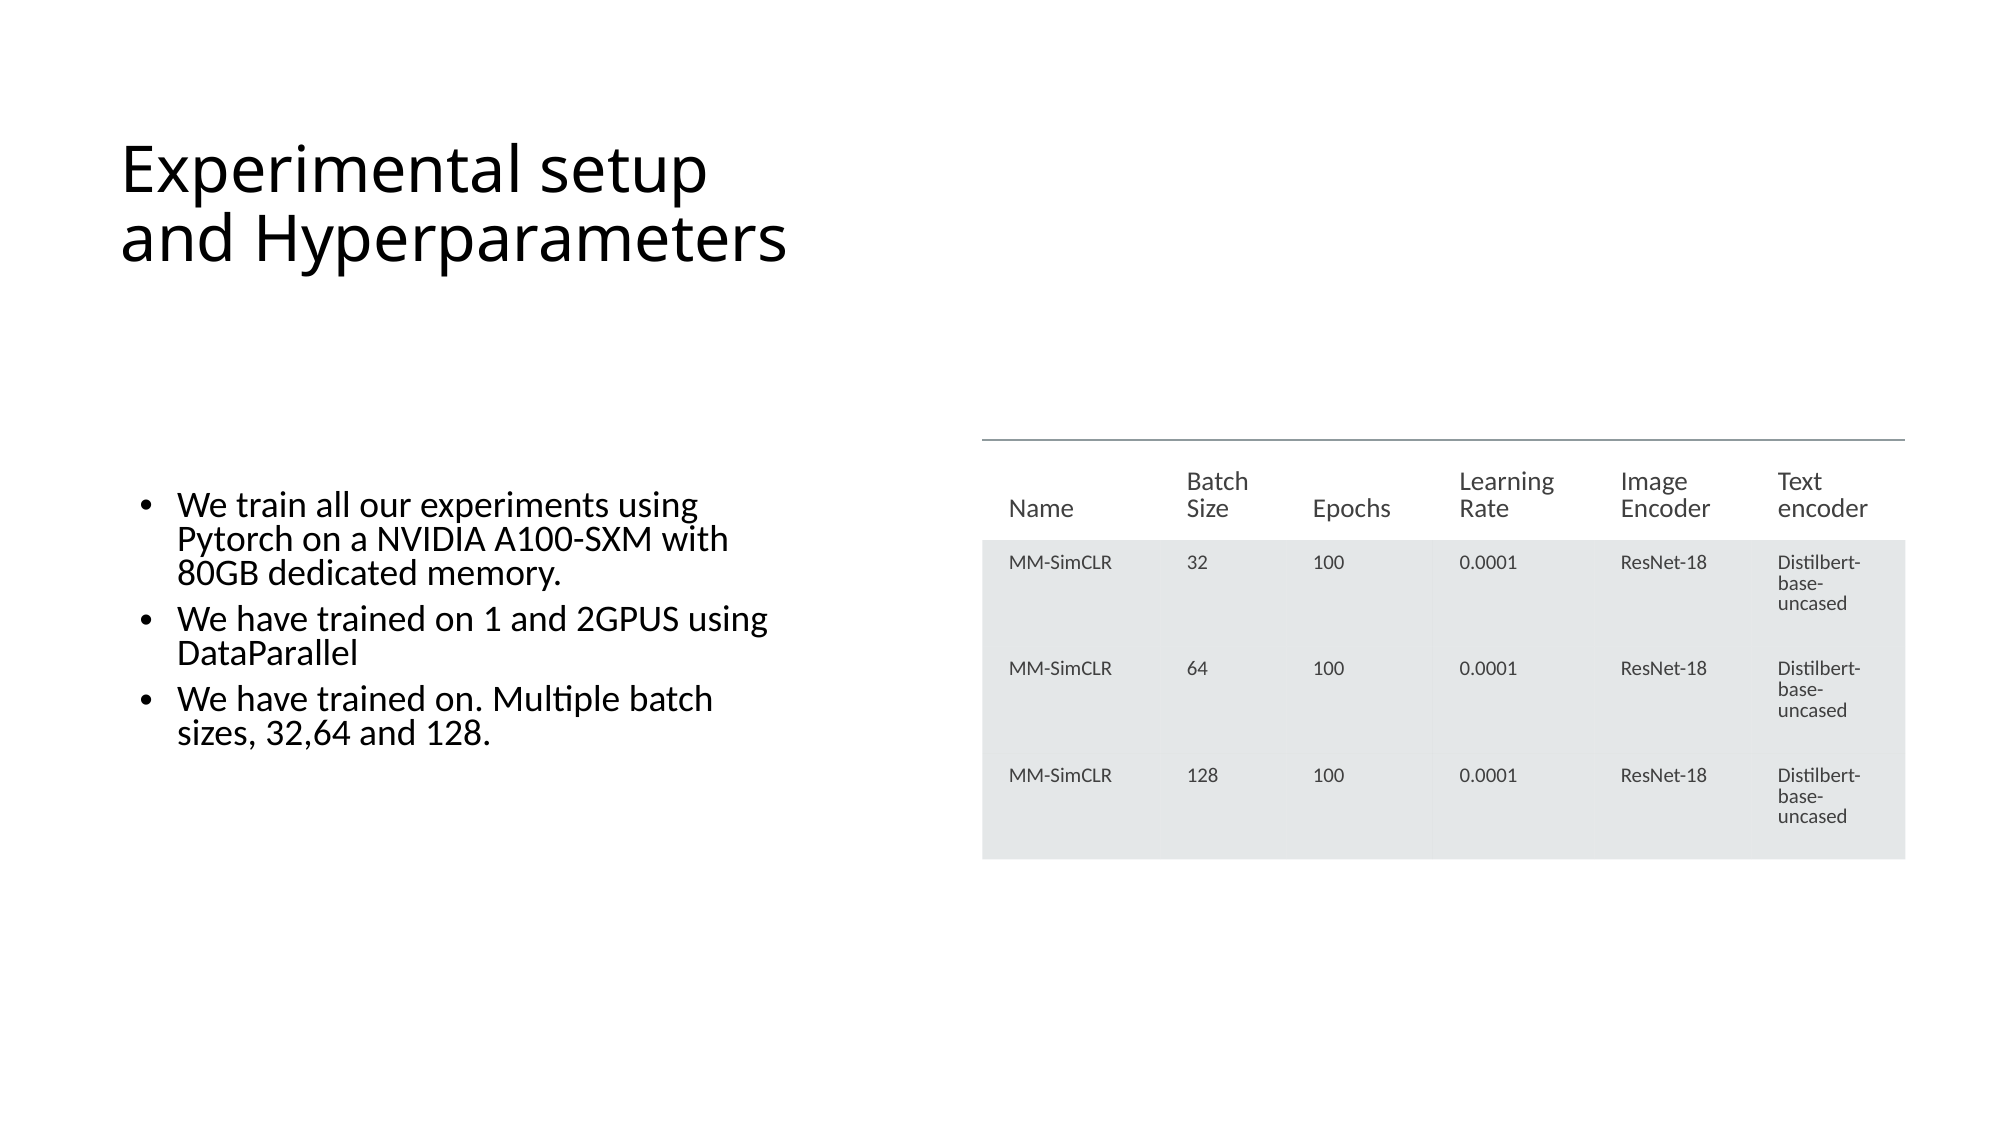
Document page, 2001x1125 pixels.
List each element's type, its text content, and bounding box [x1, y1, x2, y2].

table_cell 100 [1286, 753, 1433, 859]
table_cell 32 [1160, 540, 1286, 647]
table_cell 64 [1160, 647, 1286, 753]
table_cell MM-SimCLR [982, 540, 1160, 647]
table_cell 100 [1286, 647, 1433, 753]
table_cell 128 [1160, 753, 1286, 859]
table_cell 0.0001 [1433, 540, 1594, 647]
table_cell MM-SimCLR [982, 647, 1160, 753]
table_cell Distilbert-base-uncased [1751, 540, 1905, 647]
table_header Learning Rate [1433, 441, 1594, 540]
table_cell MM-SimCLR [982, 753, 1160, 859]
table_cell 0.0001 [1433, 753, 1594, 859]
table_cell Distilbert-base-uncased [1751, 753, 1905, 859]
table_header Image Encoder [1594, 441, 1751, 540]
table_header Text encoder [1751, 441, 1905, 540]
table_header Name [982, 441, 1160, 540]
text_box We train all our experiments using Pytorch on a NVIDIA A100-SXM with 80GB dedicated memory. We have trained on 1 and 2GPUS using DataParallel We have trained on. Multiple batch sizes, 32,64 and 128. [105, 333, 809, 910]
table_cell ResNet-18 [1594, 540, 1751, 647]
table_cell 100 [1286, 540, 1433, 647]
table_cell Distilbert-base-uncased [1751, 647, 1905, 753]
table_cell 0.0001 [1433, 647, 1594, 753]
table_header Epochs [1286, 441, 1433, 540]
table_cell ResNet-18 [1594, 753, 1751, 859]
title Experimental setup and Hyperparameters [105, 86, 809, 284]
table_header Batch Size [1160, 441, 1286, 540]
table_cell ResNet-18 [1594, 647, 1751, 753]
